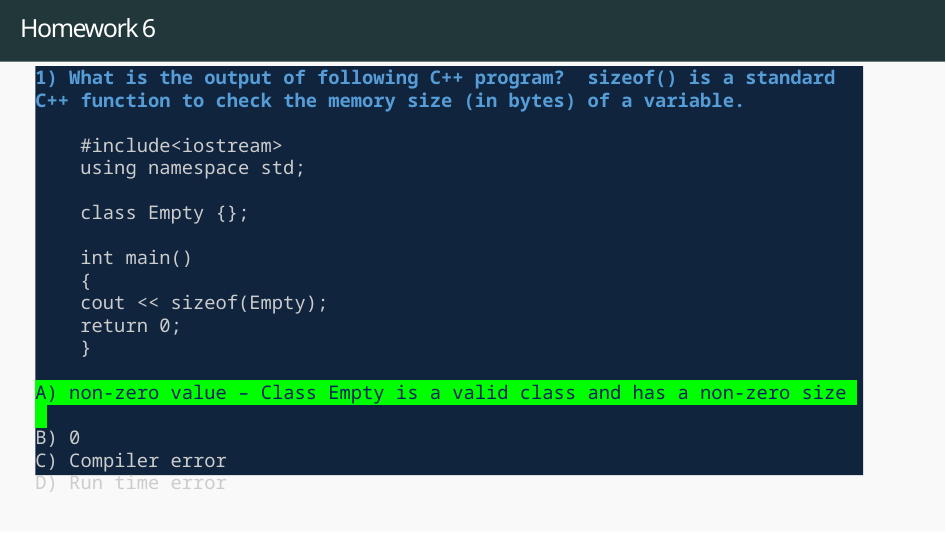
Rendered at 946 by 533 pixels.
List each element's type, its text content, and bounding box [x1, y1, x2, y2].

list 1) What is the output of following C++ program? sizeof() is a standard C++ function to check the memory size (in bytes) of a variable. #include<iostream> using namespace std; class Empty {}; int main() { cout << sizeof(Empty); return 0; } A) non-zero value – Class Empty is a valid class and has a non-zero size B) 0 C) Compiler error D) Run time error [35, 66, 864, 476]
title Homework 6 [20, 12, 602, 43]
